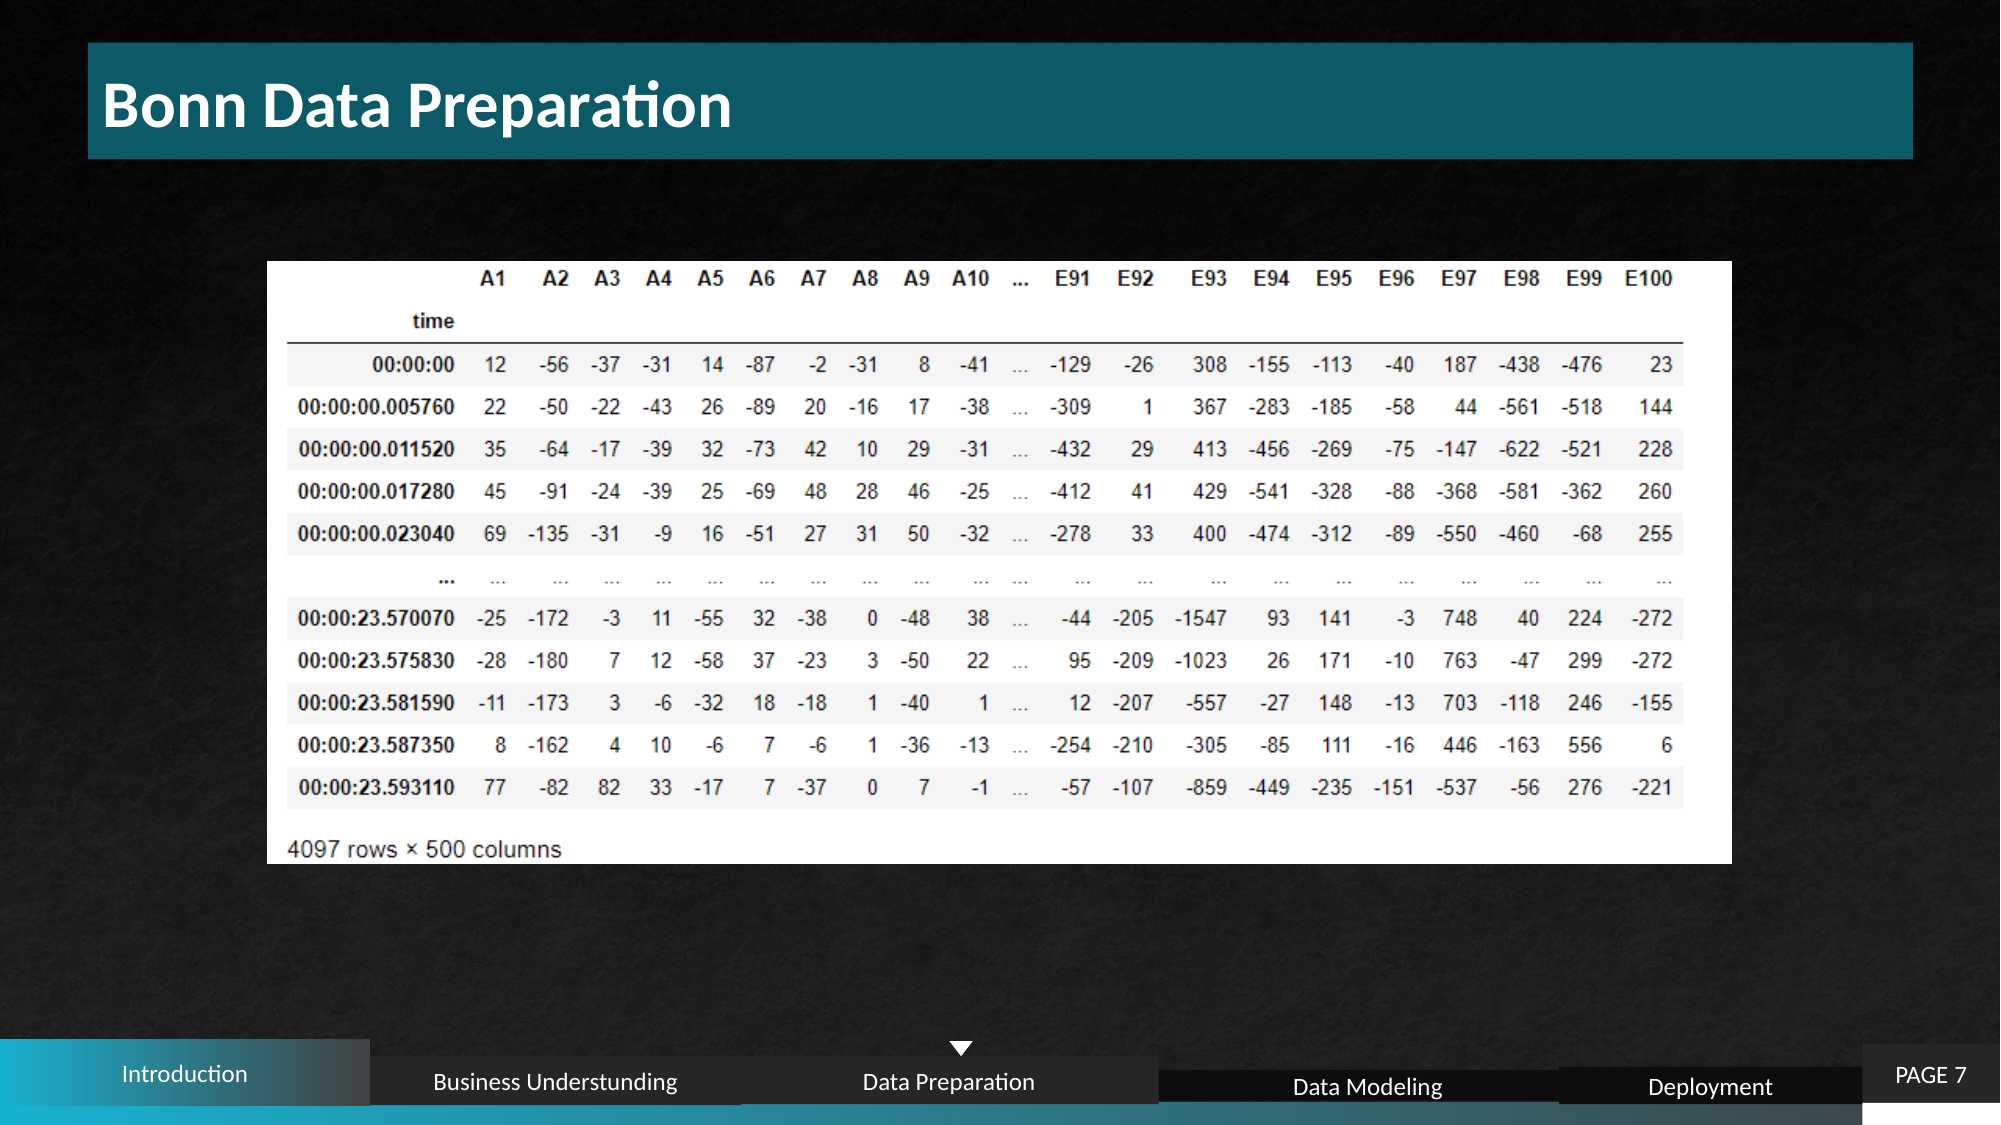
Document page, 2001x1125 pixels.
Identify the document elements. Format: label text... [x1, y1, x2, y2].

picture [0, 0, 2000, 1069]
text_box Deployment [1558, 1066, 1863, 1105]
text_box [947, 1040, 975, 1055]
text_box Business Understunding [369, 1055, 742, 1106]
slide_number PAGE 7 [1862, 1043, 2000, 1103]
text_box Data Preparation [739, 1055, 1160, 1105]
text_box Introduction [0, 1039, 371, 1106]
text_box Data Modeling [1158, 1069, 1558, 1102]
title Bonn Data Preparation [87, 42, 1913, 160]
